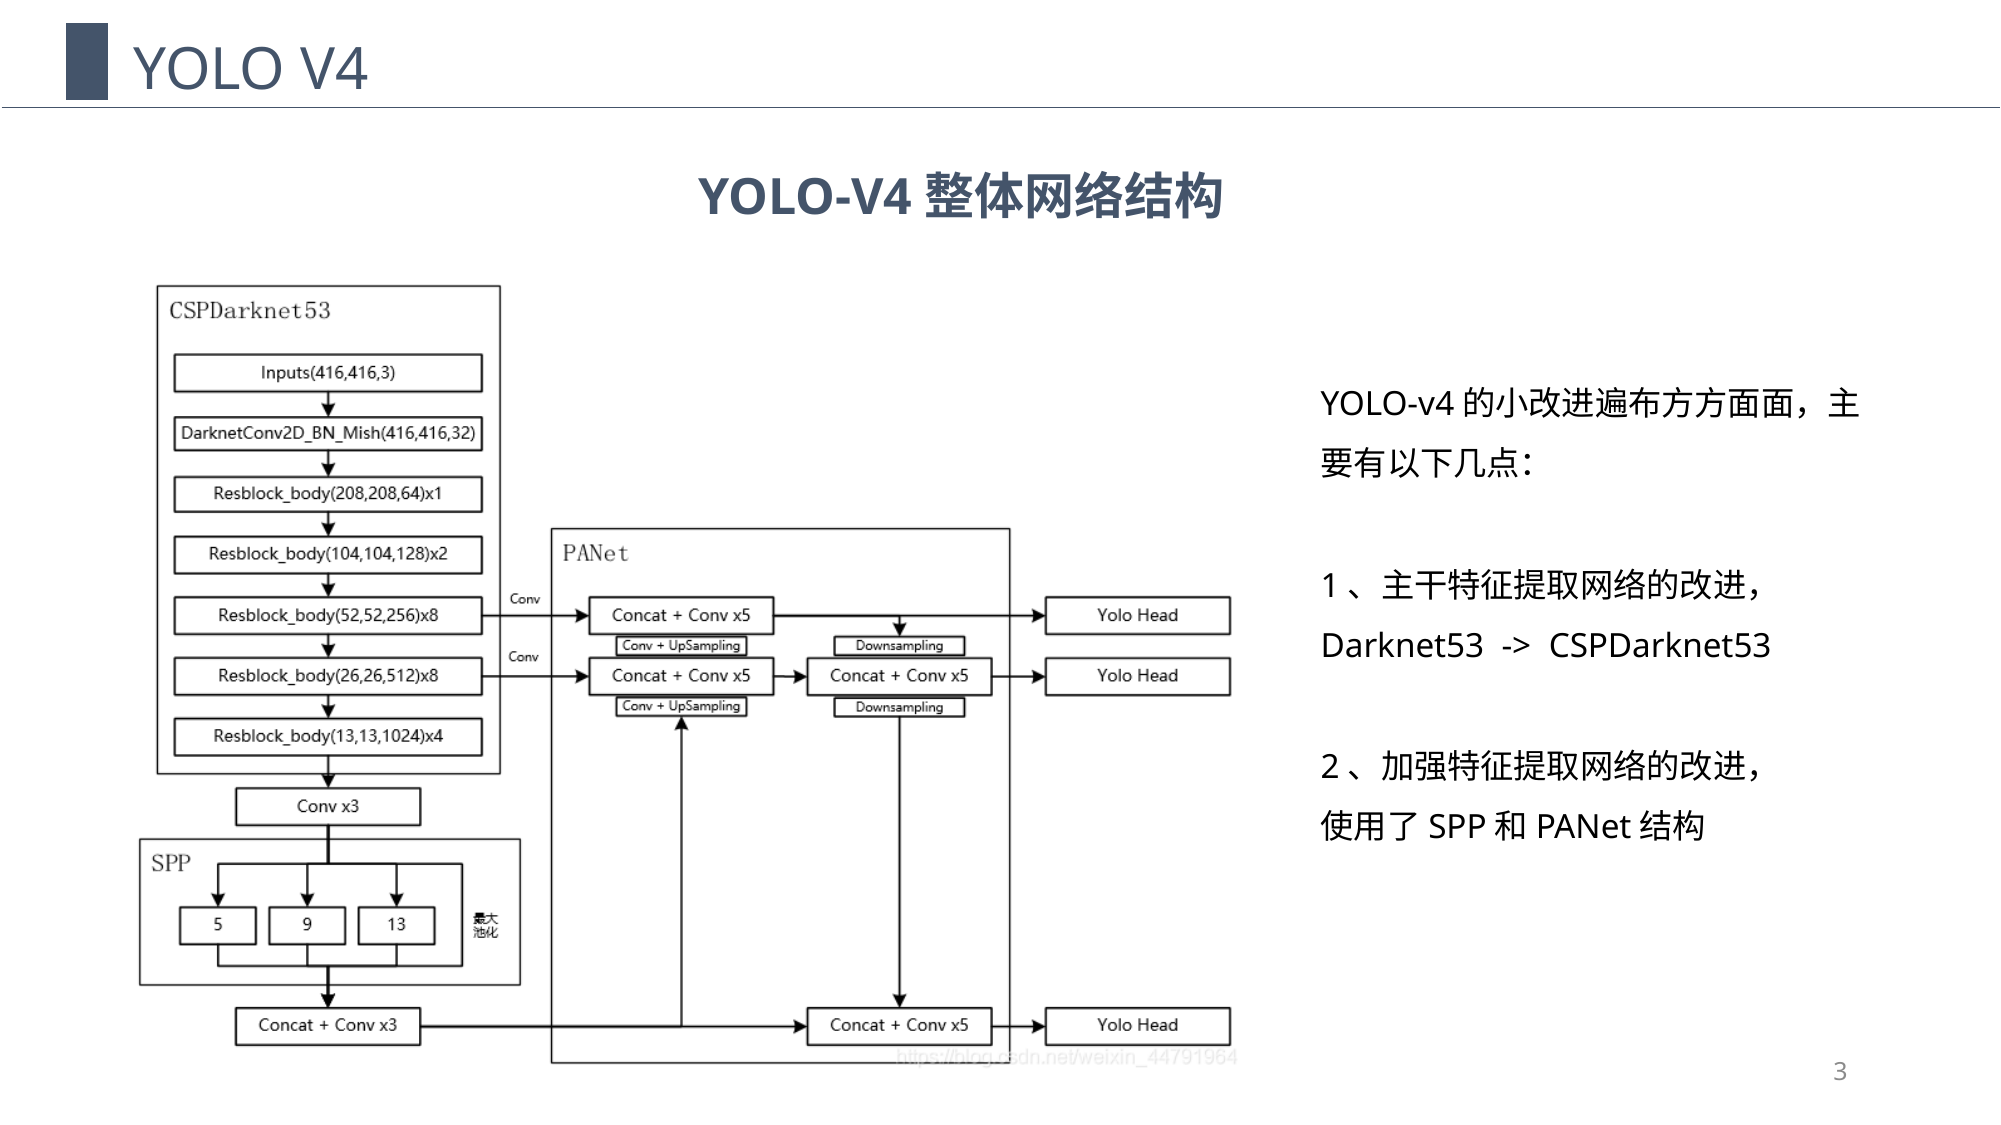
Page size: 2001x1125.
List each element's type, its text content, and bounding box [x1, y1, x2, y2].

text_box [66, 23, 108, 100]
text_box YOLO-v4的小改进遍布方方面面，主要有以下几点： [1305, 355, 1901, 490]
text_box YOLO-V4整体网络结构 [683, 156, 1306, 232]
text_box 2、加强特征提取网络的改进， 使用了SPP和PANet结构 [1305, 718, 1901, 853]
picture [118, 273, 1249, 1080]
slide_number 3 [1412, 1042, 1863, 1103]
text_box 1、主干特征提取网络的改进， Darknet53 -> CSPDarknet53 [1305, 536, 1901, 672]
text_box YOLO V4 [118, 23, 856, 107]
